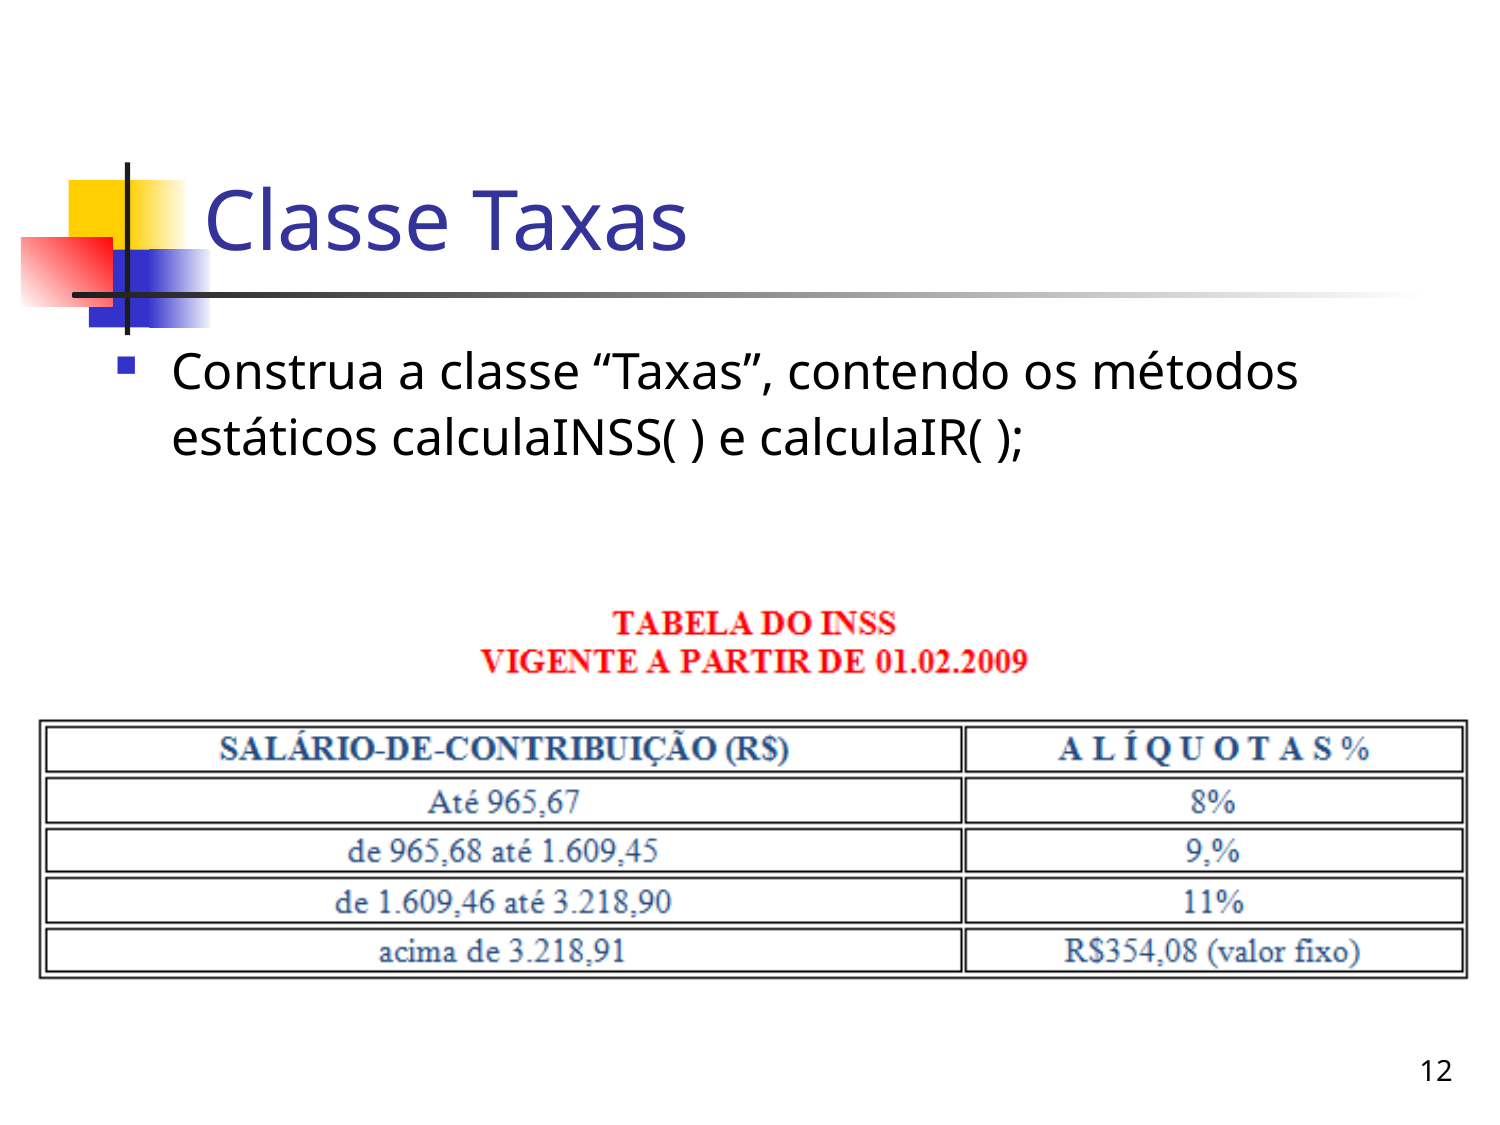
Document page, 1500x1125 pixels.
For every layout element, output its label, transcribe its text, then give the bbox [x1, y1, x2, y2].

slide_number 12 [1154, 1023, 1468, 1100]
list Construa a classe “Taxas”, contendo os métodos estáticos calculaINSS( ) e calculaIR( ); [100, 326, 1412, 516]
title Classe Taxas [188, 34, 1468, 276]
picture [30, 598, 1477, 988]
